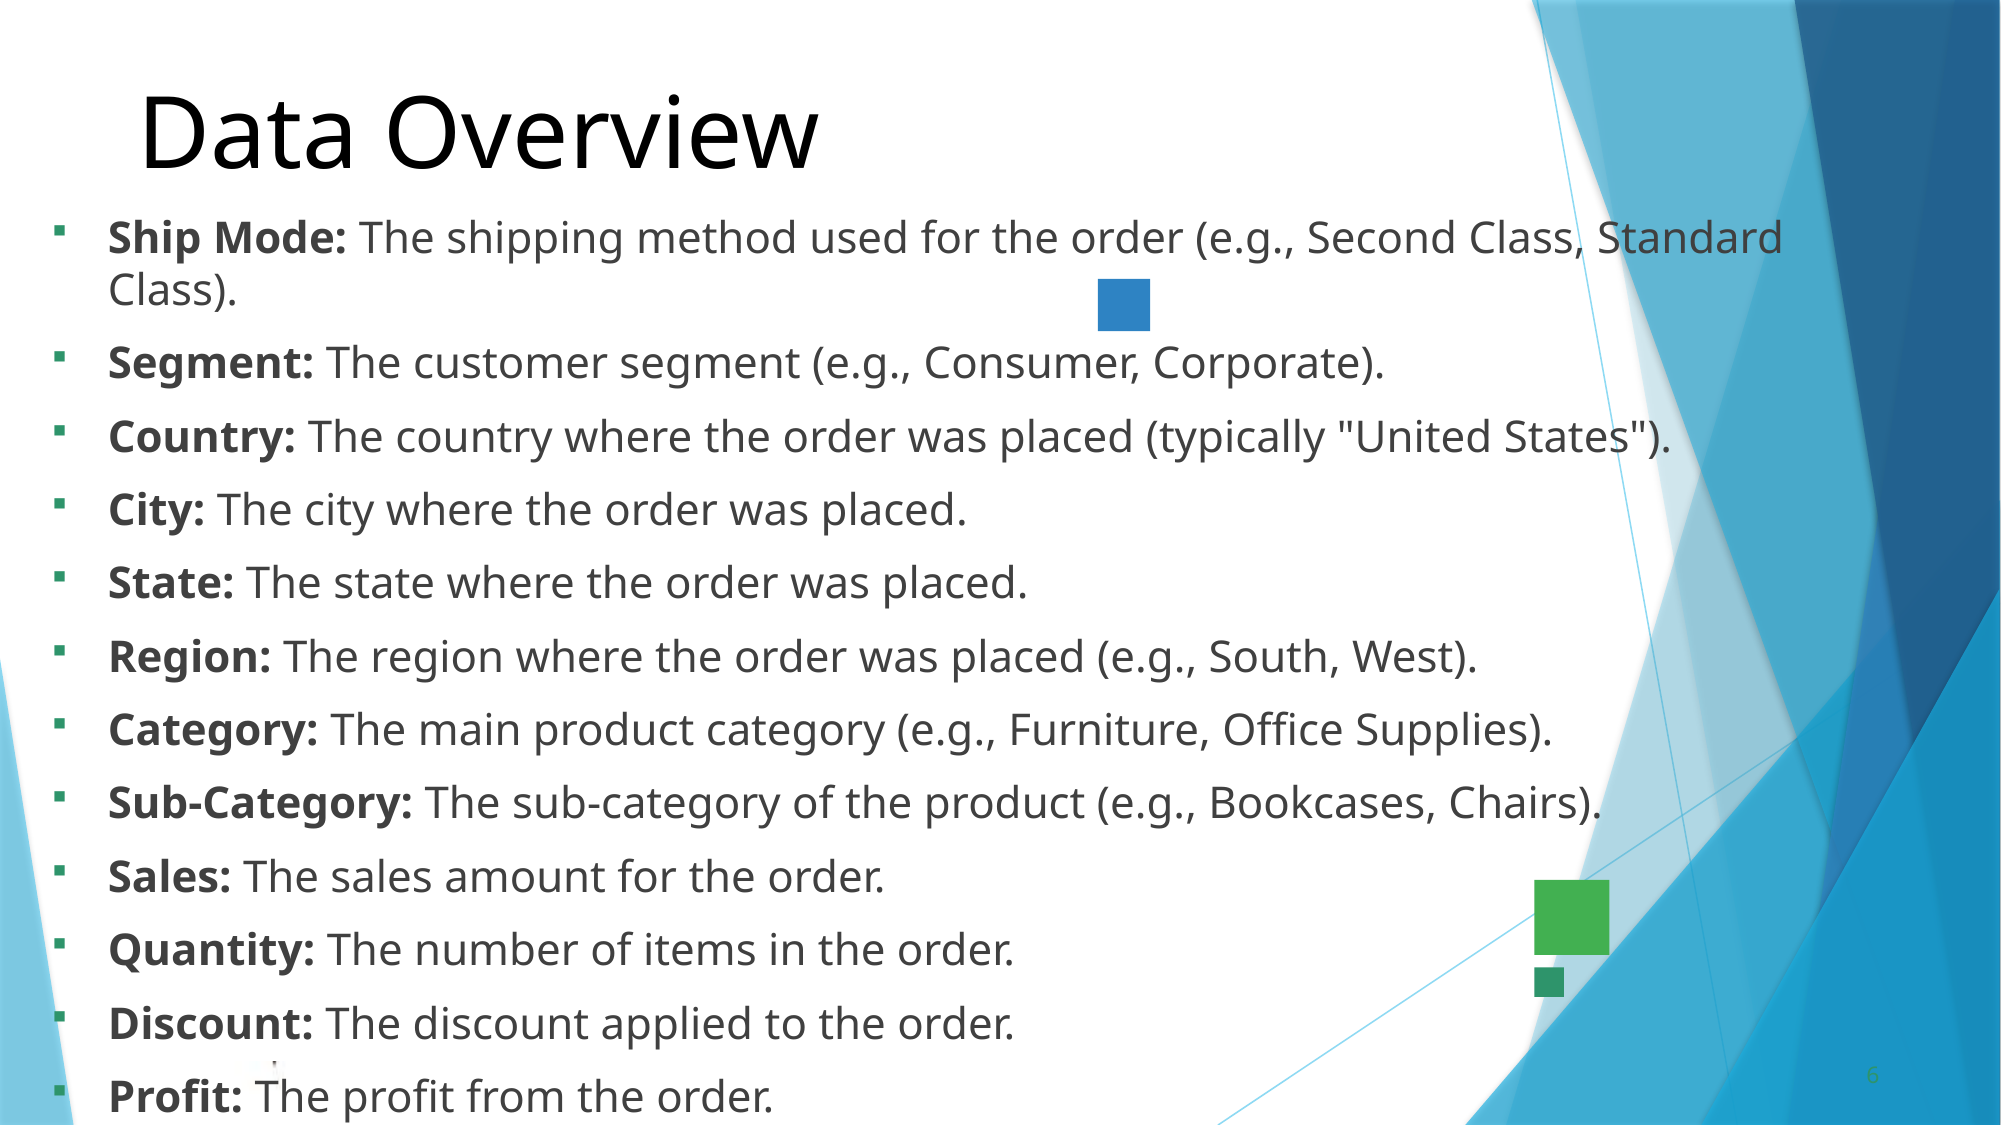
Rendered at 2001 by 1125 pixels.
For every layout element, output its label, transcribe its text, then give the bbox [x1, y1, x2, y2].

picture [110, 1061, 463, 1094]
title Data Overview [122, 60, 1367, 130]
list Ship Mode: The shipping method used for the order (e.g., Second Class, Standard Class). Segment: The customer segment (e.g., Consumer, Corporate). Country: The country where the order was placed (typically "United States"). City: The city where the order was placed. State: The state where the order was placed. Region: The region where the order was placed (e.g., South, West). Category: The main product category (e.g., Furniture, Office Supplies). Sub-Category: The sub-category of the product (e.g., Bookcases, Chairs). Sales: The sales amount for the order. Quantity: The number of items in the order. Discount: The discount applied to the order. Profit: The profit from the order. [36, 130, 1940, 1125]
